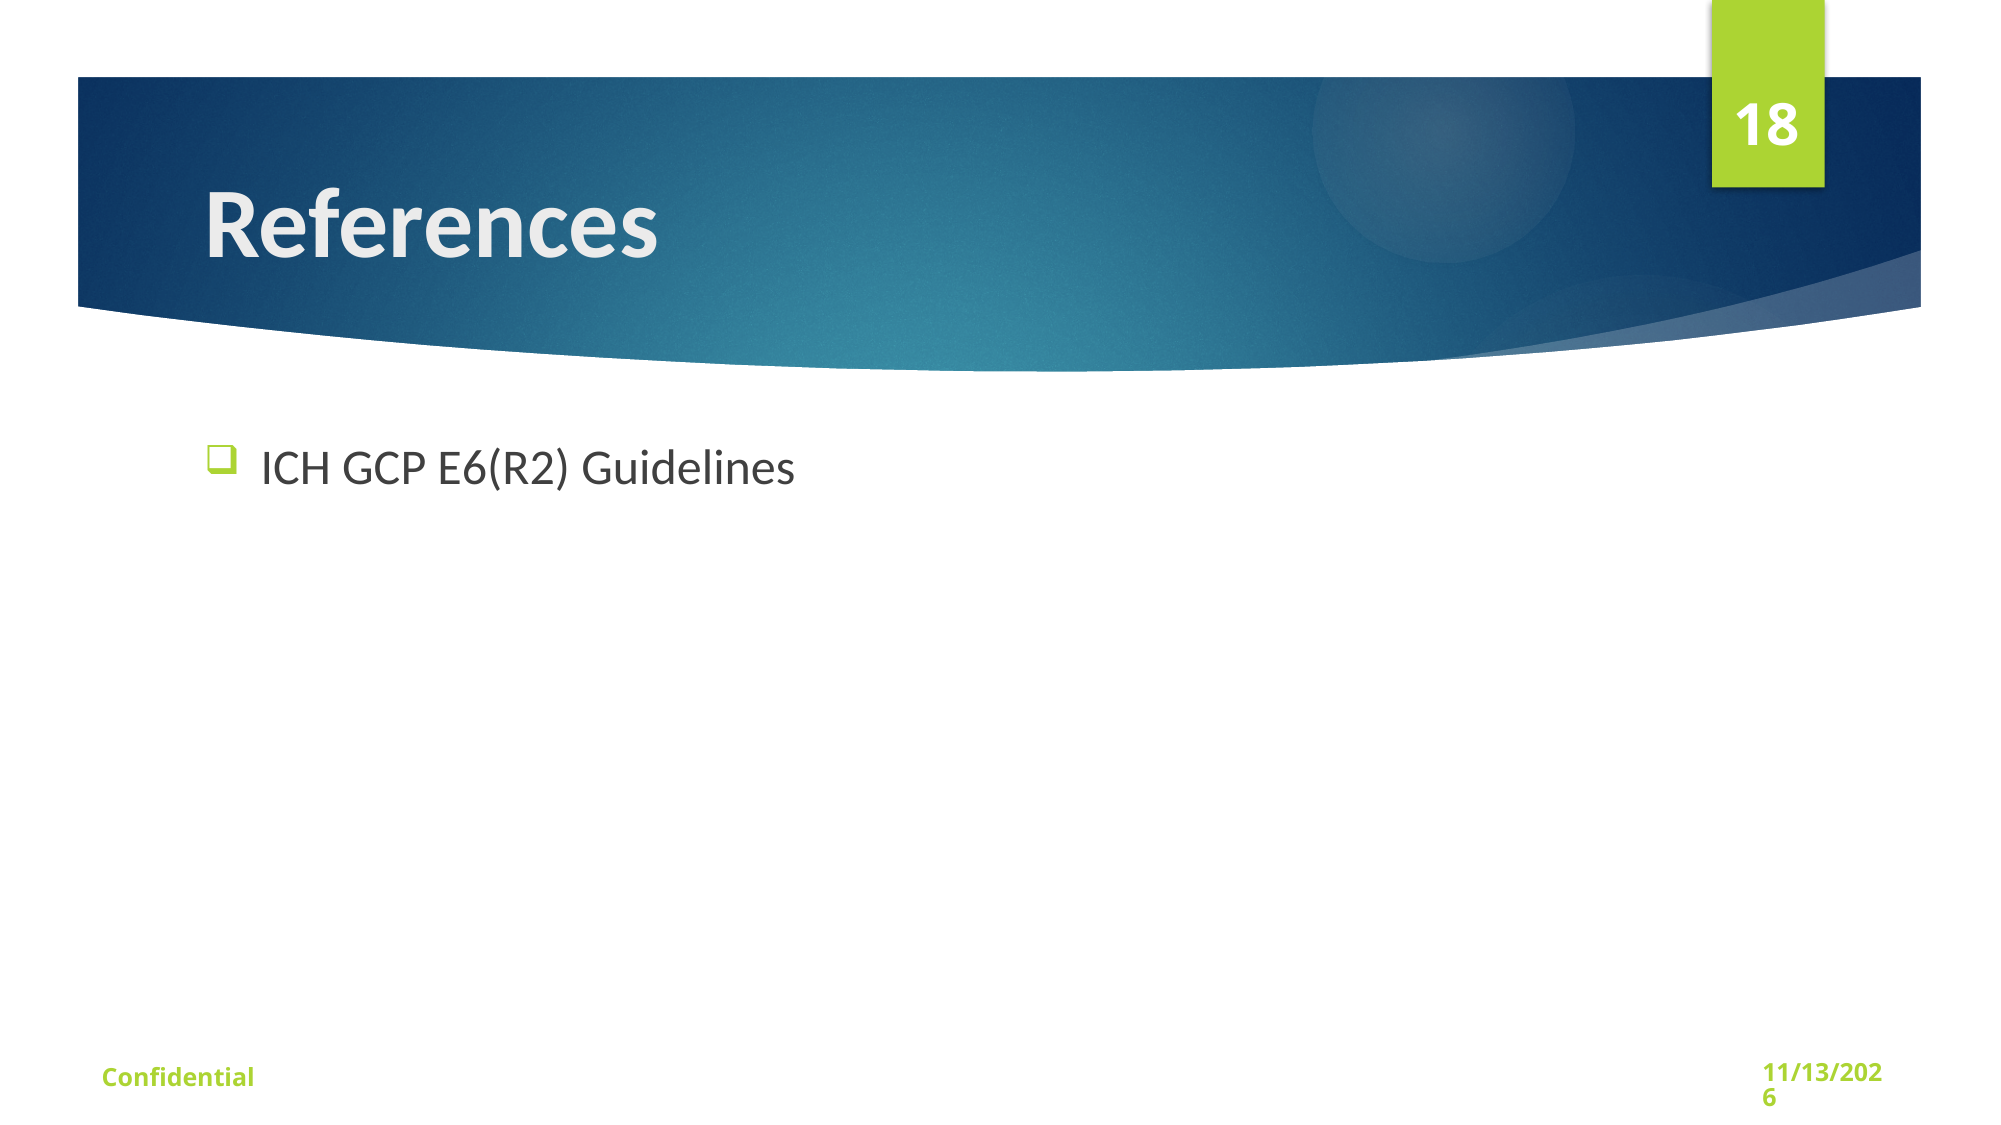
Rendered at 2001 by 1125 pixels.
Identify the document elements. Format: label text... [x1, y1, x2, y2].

footer Confidential [86, 1048, 720, 1099]
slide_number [1747, 1048, 1910, 1099]
slide_number 18 [1698, 48, 1836, 175]
list ICH GCP E6(R2) Guidelines [189, 427, 1627, 988]
title References [189, 159, 1627, 276]
